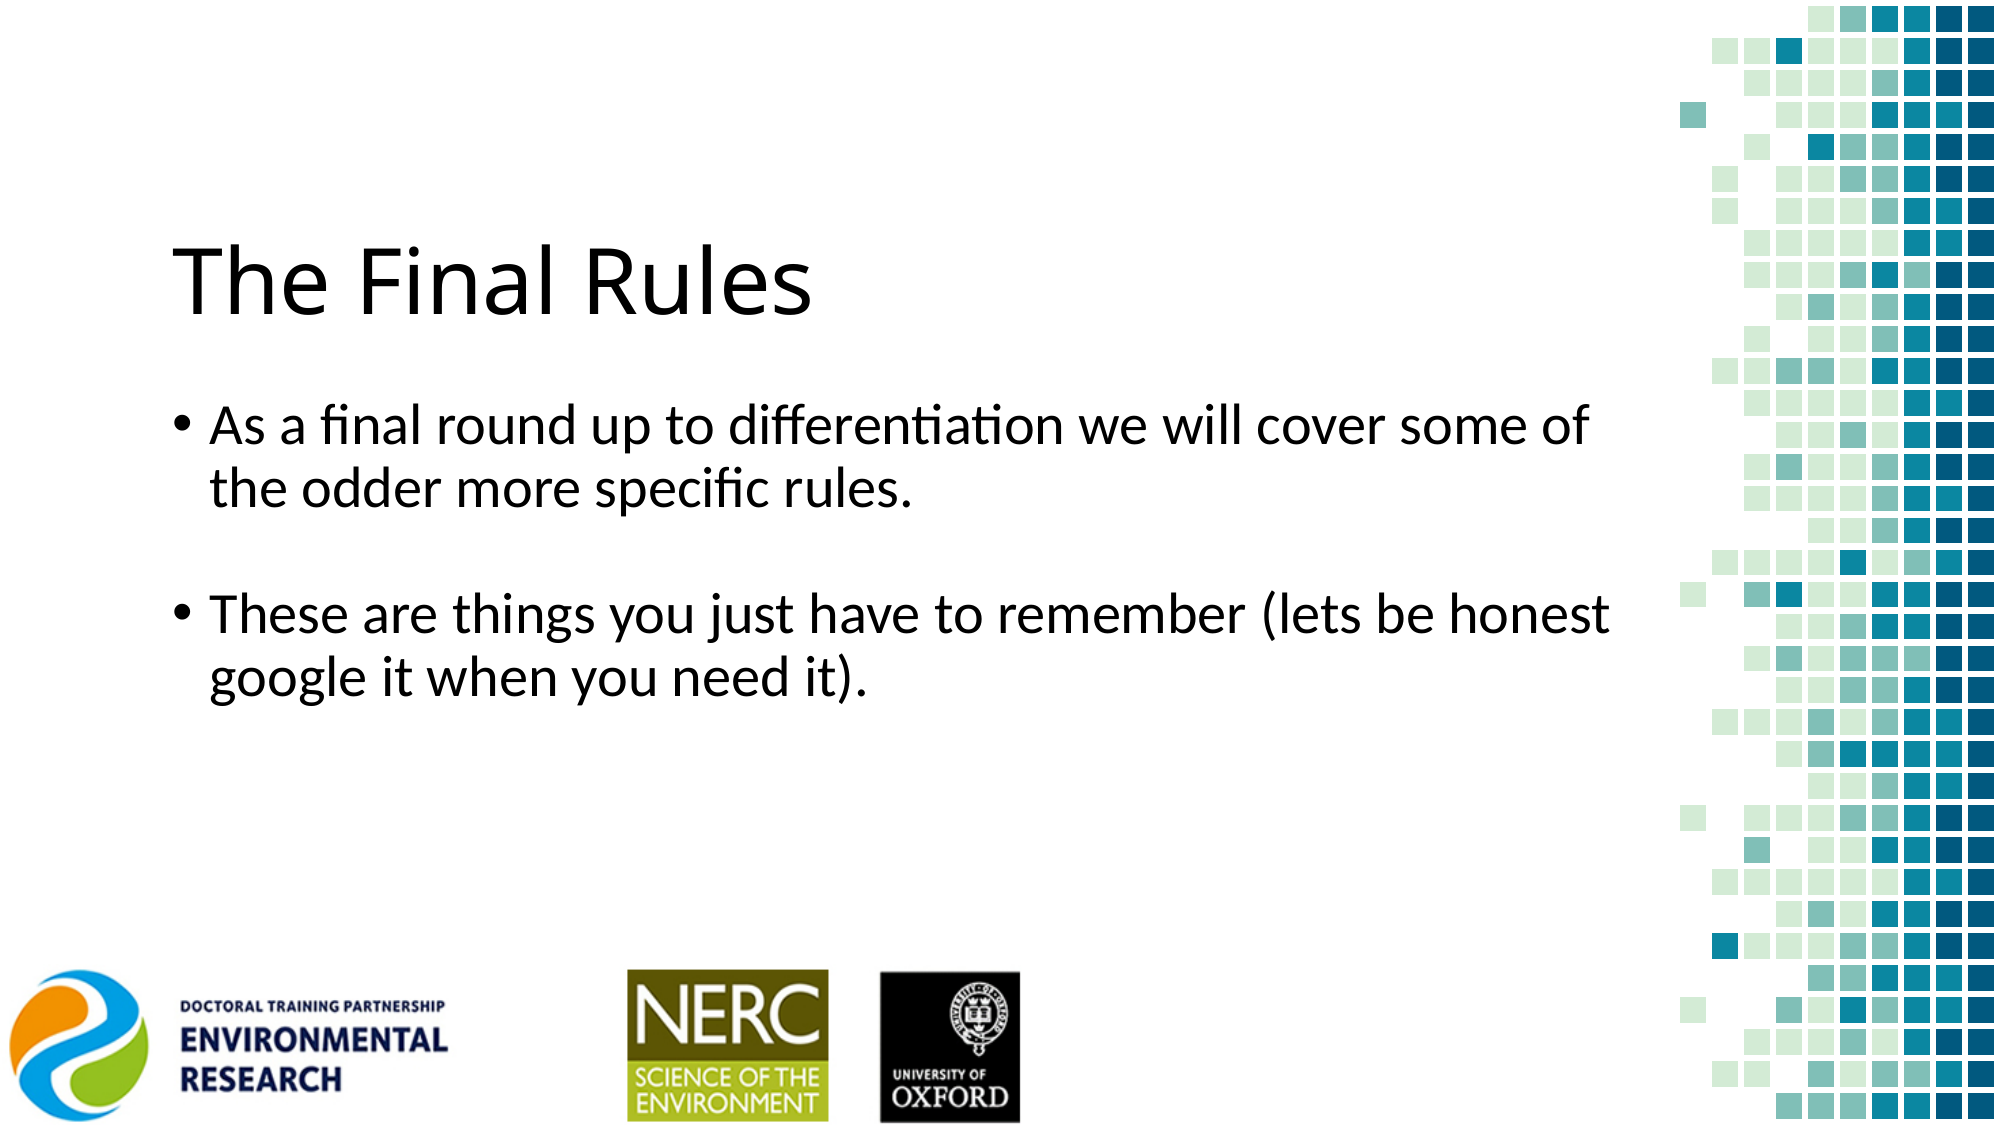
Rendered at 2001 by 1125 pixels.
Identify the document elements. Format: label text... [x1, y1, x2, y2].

list As a final round up to differentiation we will cover some of the odder more specific rules. These are things you just have to remember (lets be honest google it when you need it). [157, 379, 1636, 964]
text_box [0, 964, 1676, 1125]
title The Final Rules [157, 161, 1636, 350]
